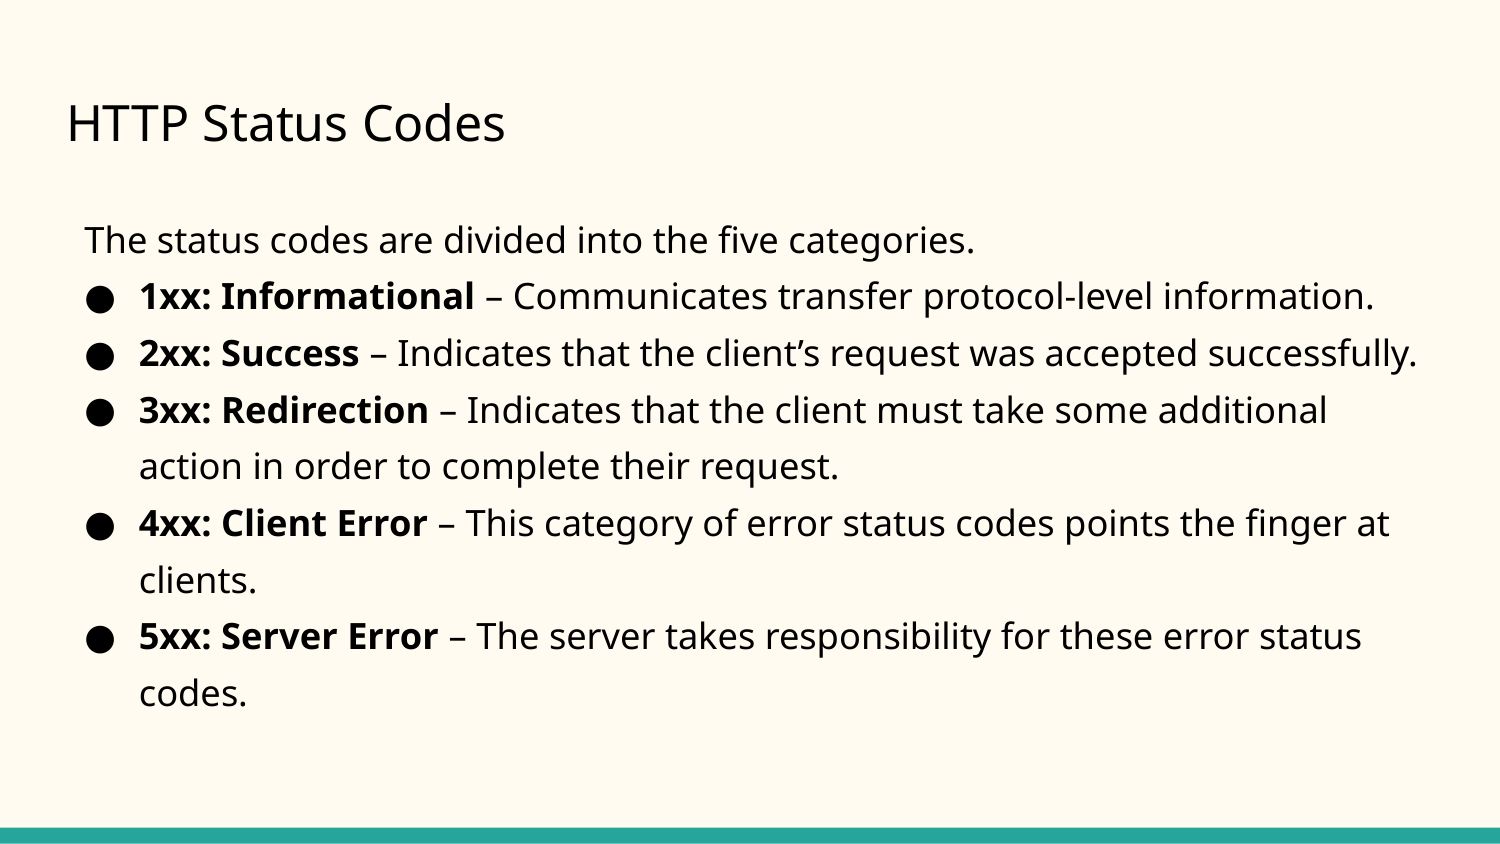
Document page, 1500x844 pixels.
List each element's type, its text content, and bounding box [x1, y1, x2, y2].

list The status codes are divided into the five categories. 1xx: Informational – Communicates transfer protocol-level information. 2xx: Success – Indicates that the client’s request was accepted successfully. 3xx: Redirection – Indicates that the client must take some additional action in order to complete their request. 4xx: Client Error – This category of error status codes points the finger at clients. 5xx: Server Error – The server takes responsibility for these error status codes. [51, 192, 1449, 750]
title HTTP Status Codes [51, 72, 1449, 174]
